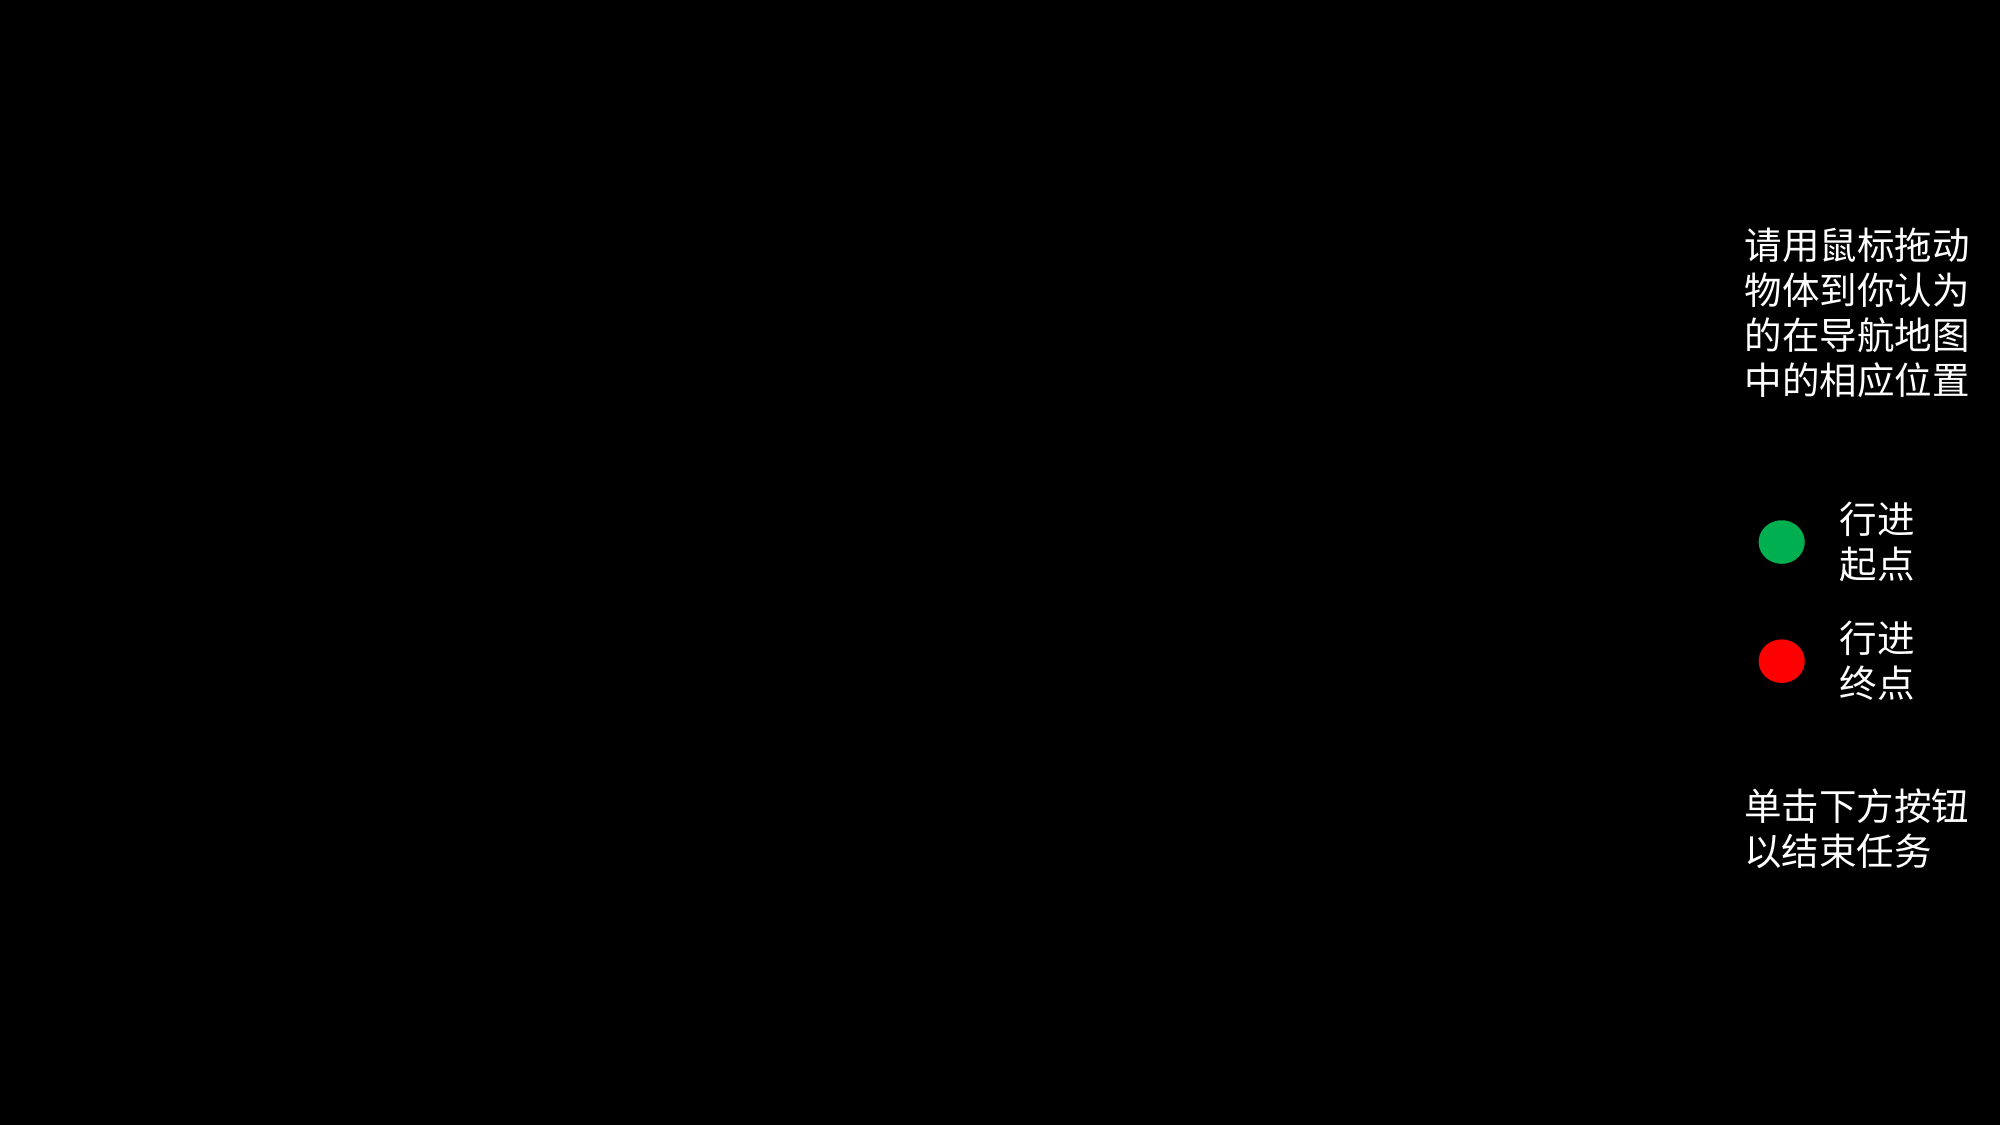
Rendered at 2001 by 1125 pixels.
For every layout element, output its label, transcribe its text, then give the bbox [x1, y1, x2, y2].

text_box [1757, 519, 1806, 565]
text_box 行进起点 [1818, 488, 1937, 594]
text_box 单击下方按钮 以结束任务 [1729, 776, 1985, 881]
text_box [1757, 638, 1806, 684]
text_box 请用鼠标拖动物体到你认为的在导航地图中的相应位置 [1729, 214, 1985, 410]
text_box 行进终点 [1818, 607, 1937, 713]
